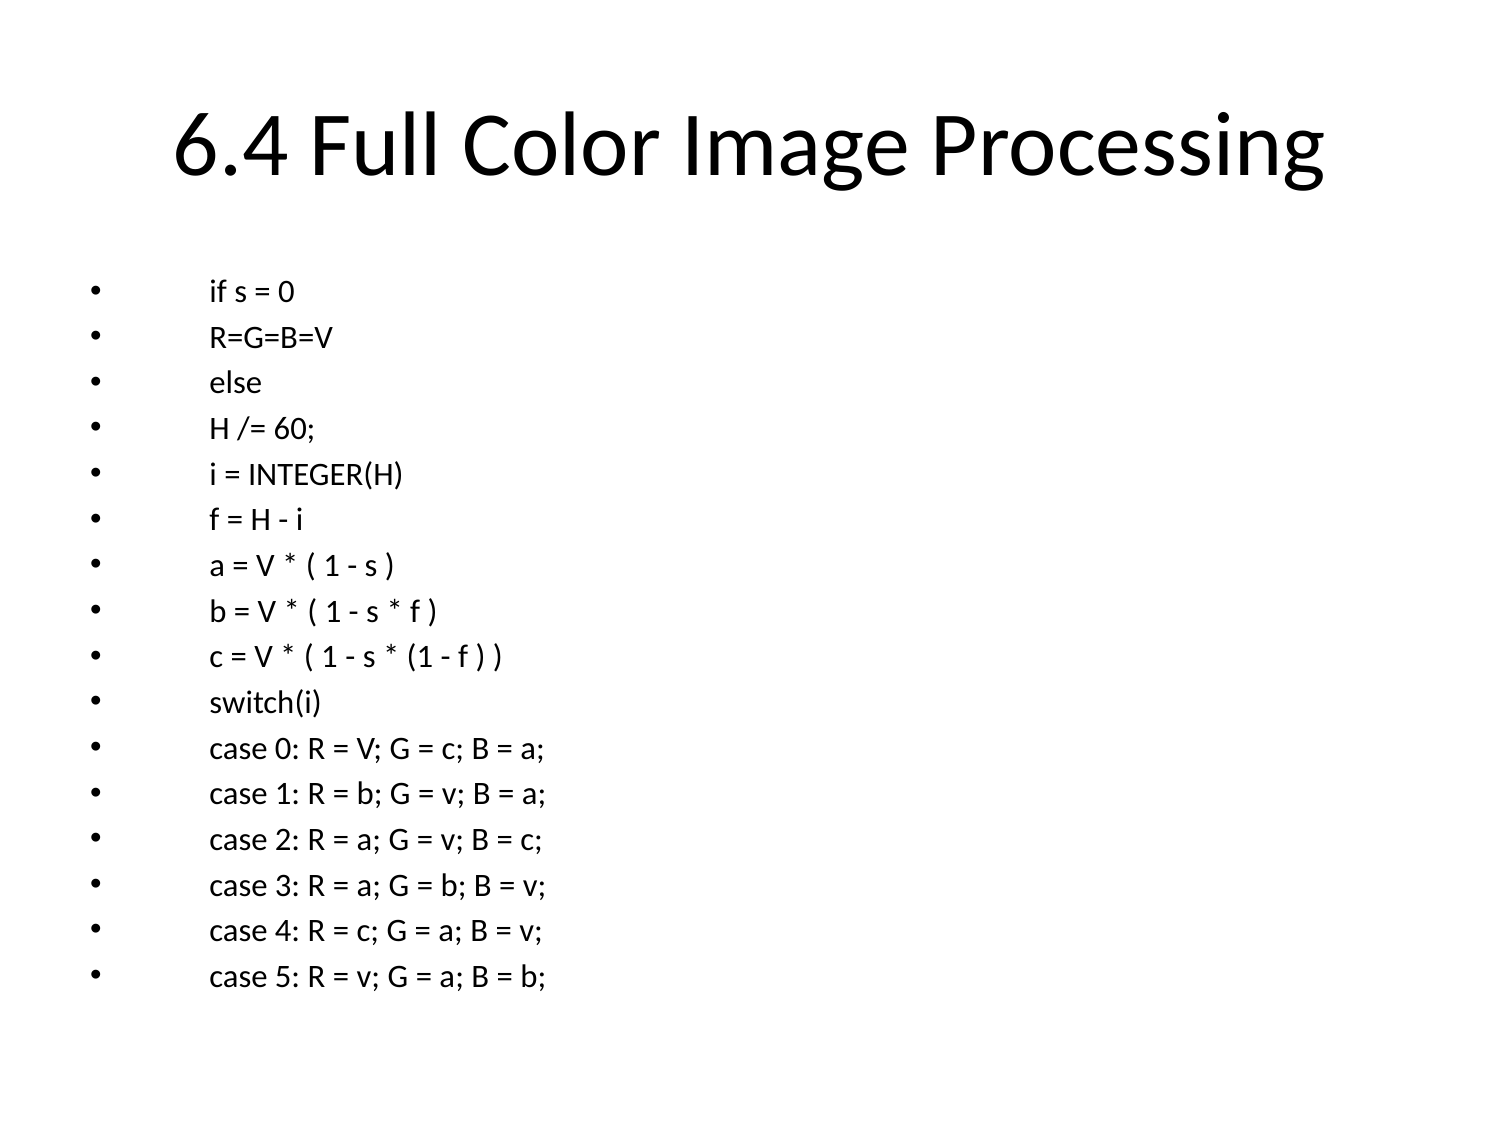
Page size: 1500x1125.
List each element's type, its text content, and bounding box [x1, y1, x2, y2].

list if s = 0 R=G=B=V else H /= 60; i = INTEGER(H) f = H - i a = V * ( 1 - s ) b = V * ( 1 - s * f ) c = V * ( 1 - s * (1 - f ) ) switch(i) case 0: R = V; G = c; B = a; case 1: R = b; G = v; B = a; case 2: R = a; G = v; B = c; case 3: R = a; G = b; B = v; case 4: R = c; G = a; B = v; case 5: R = v; G = a; B = b; [75, 262, 1425, 1005]
title 6.4 Full Color Image Processing [75, 45, 1425, 233]
